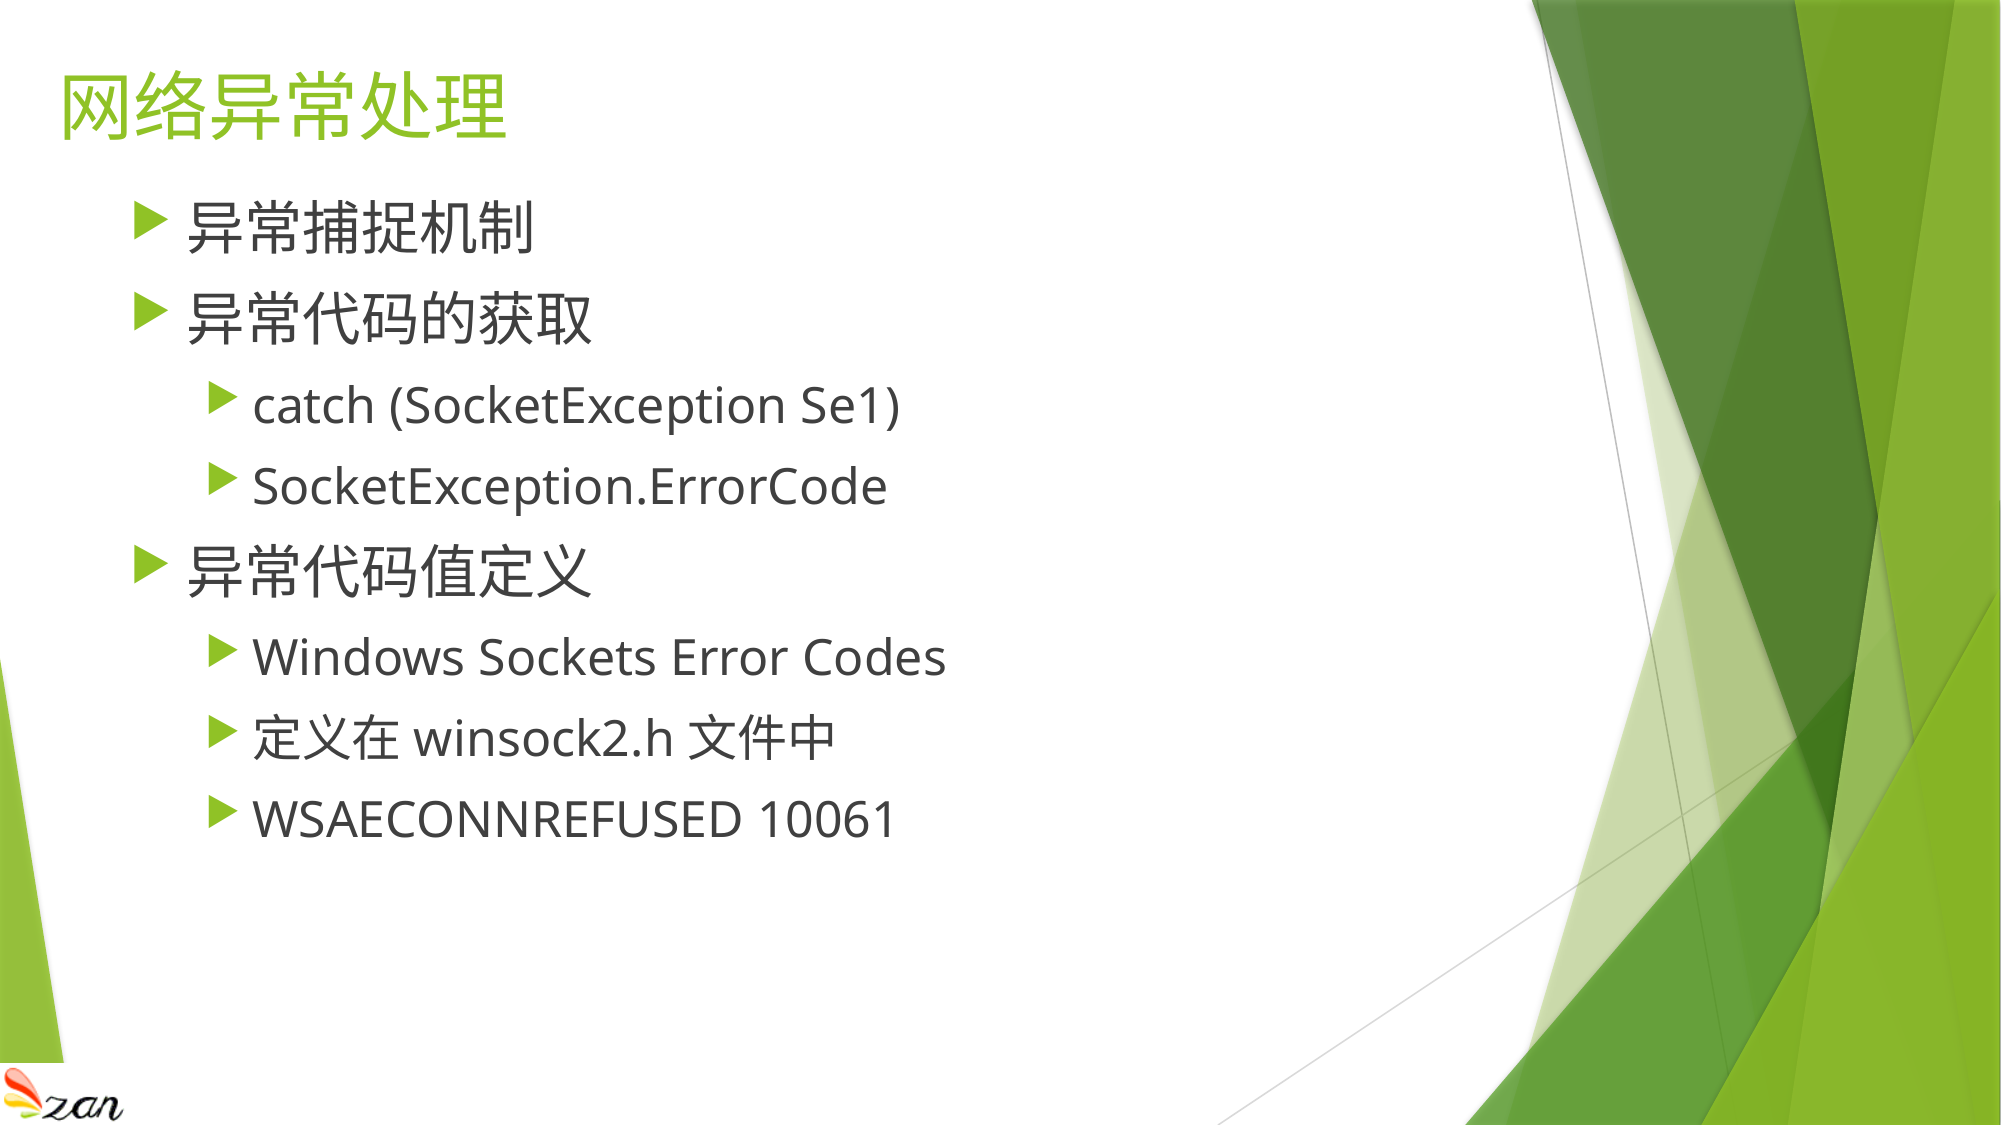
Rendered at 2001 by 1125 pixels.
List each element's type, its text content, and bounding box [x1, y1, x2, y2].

title 网络异常处理 [43, 51, 613, 185]
list 异常捕捉机制 异常代码的获取 catch (SocketException Se1) SocketException.ErrorCode 异常代码值定义 Windows Sockets Error Codes 定义在winsock2.h文件中 WSAECONNREFUSED 10061 [115, 184, 1207, 860]
picture [0, 1063, 128, 1125]
